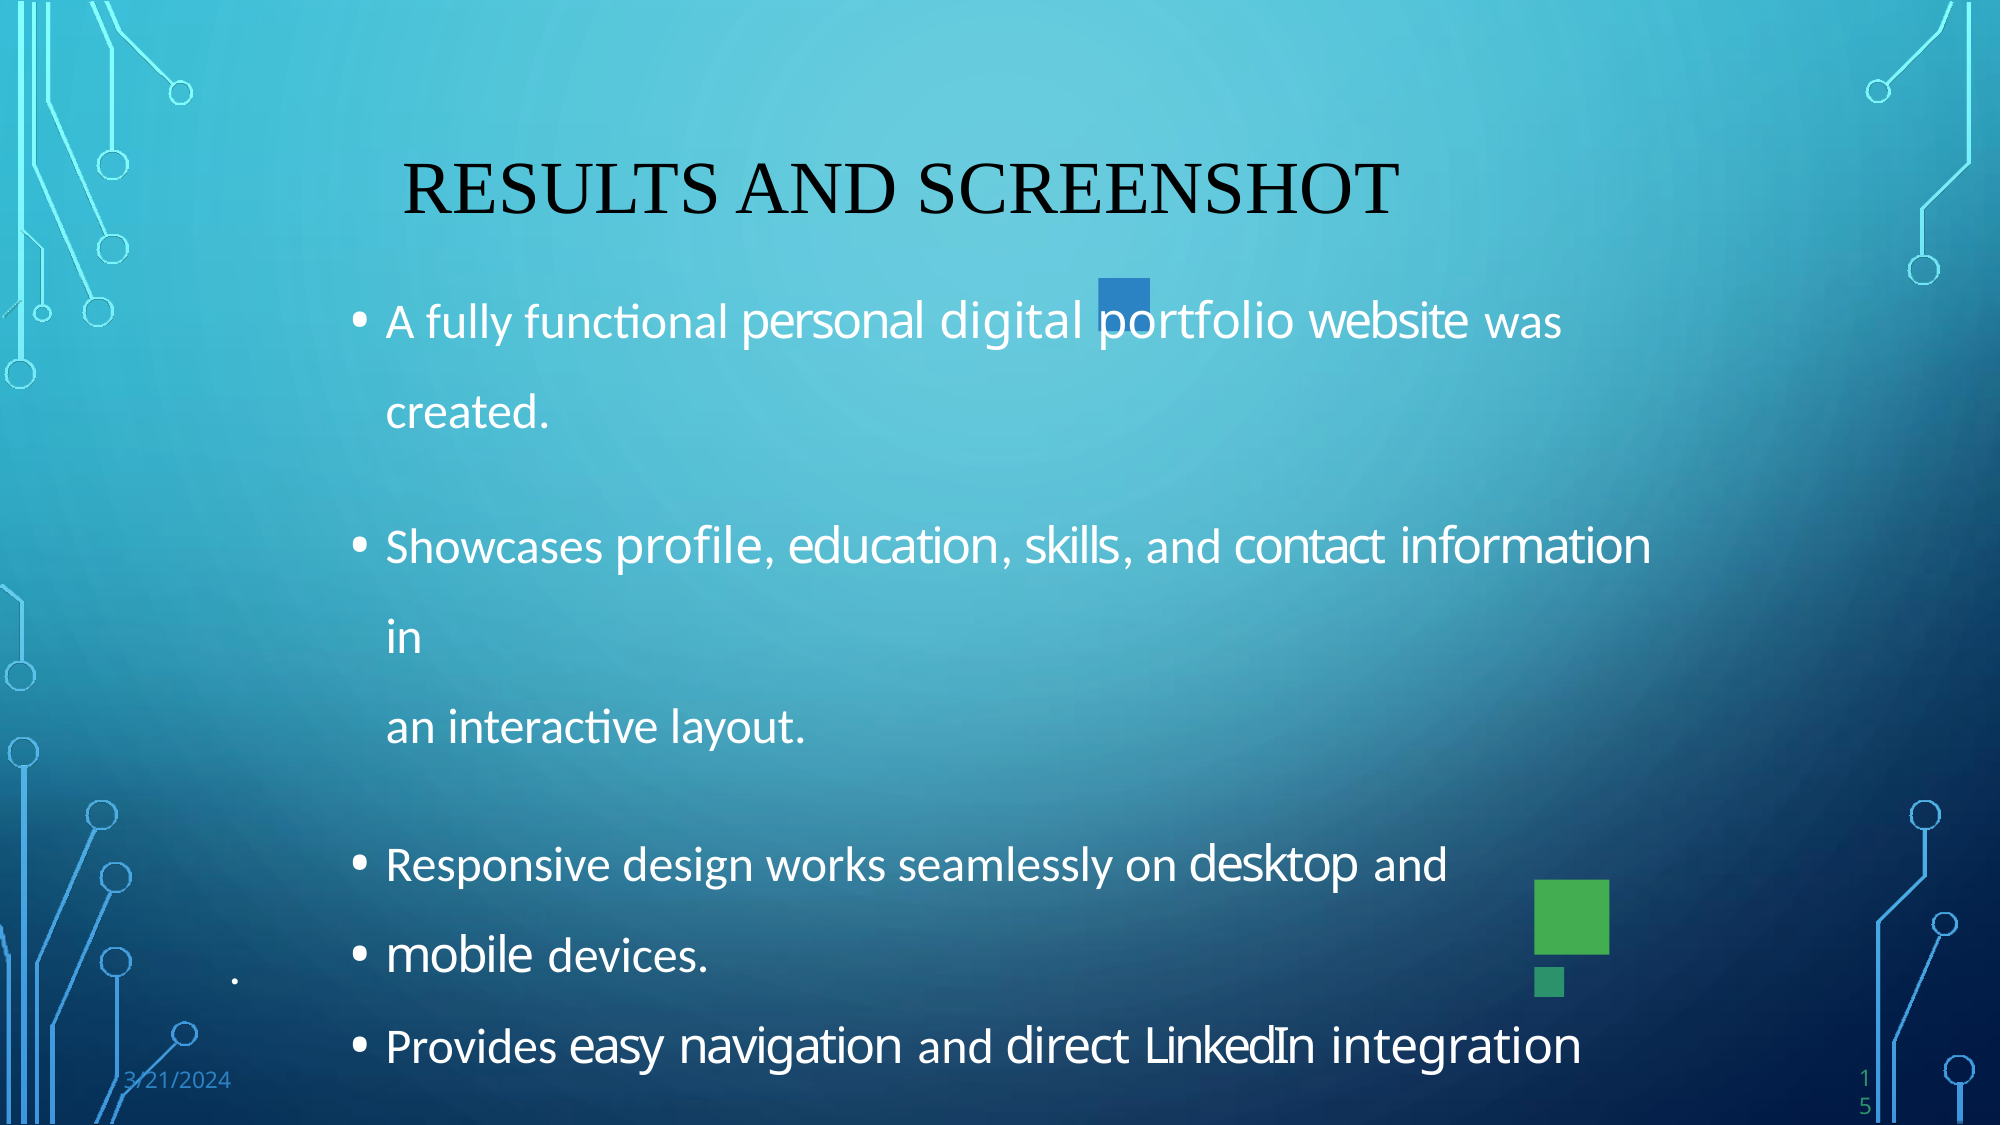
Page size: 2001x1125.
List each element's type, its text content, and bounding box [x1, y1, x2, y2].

text_box . [222, 932, 1519, 995]
text_box 3/21/2024 [121, 1063, 234, 1094]
title RESULTS AND SCREENSHOT [277, 79, 1798, 327]
text_box 15 [1856, 1061, 1884, 1119]
picture [0, 0, 2000, 1125]
text_box A fully functional personal digital portfolio website was created. Showcases profile, education, skills, and contact information in an interactive layout. Responsive design works seamlessly on desktop and mobile devices. Provides easy navigation and direct LinkedIn integration [346, 125, 1654, 1074]
